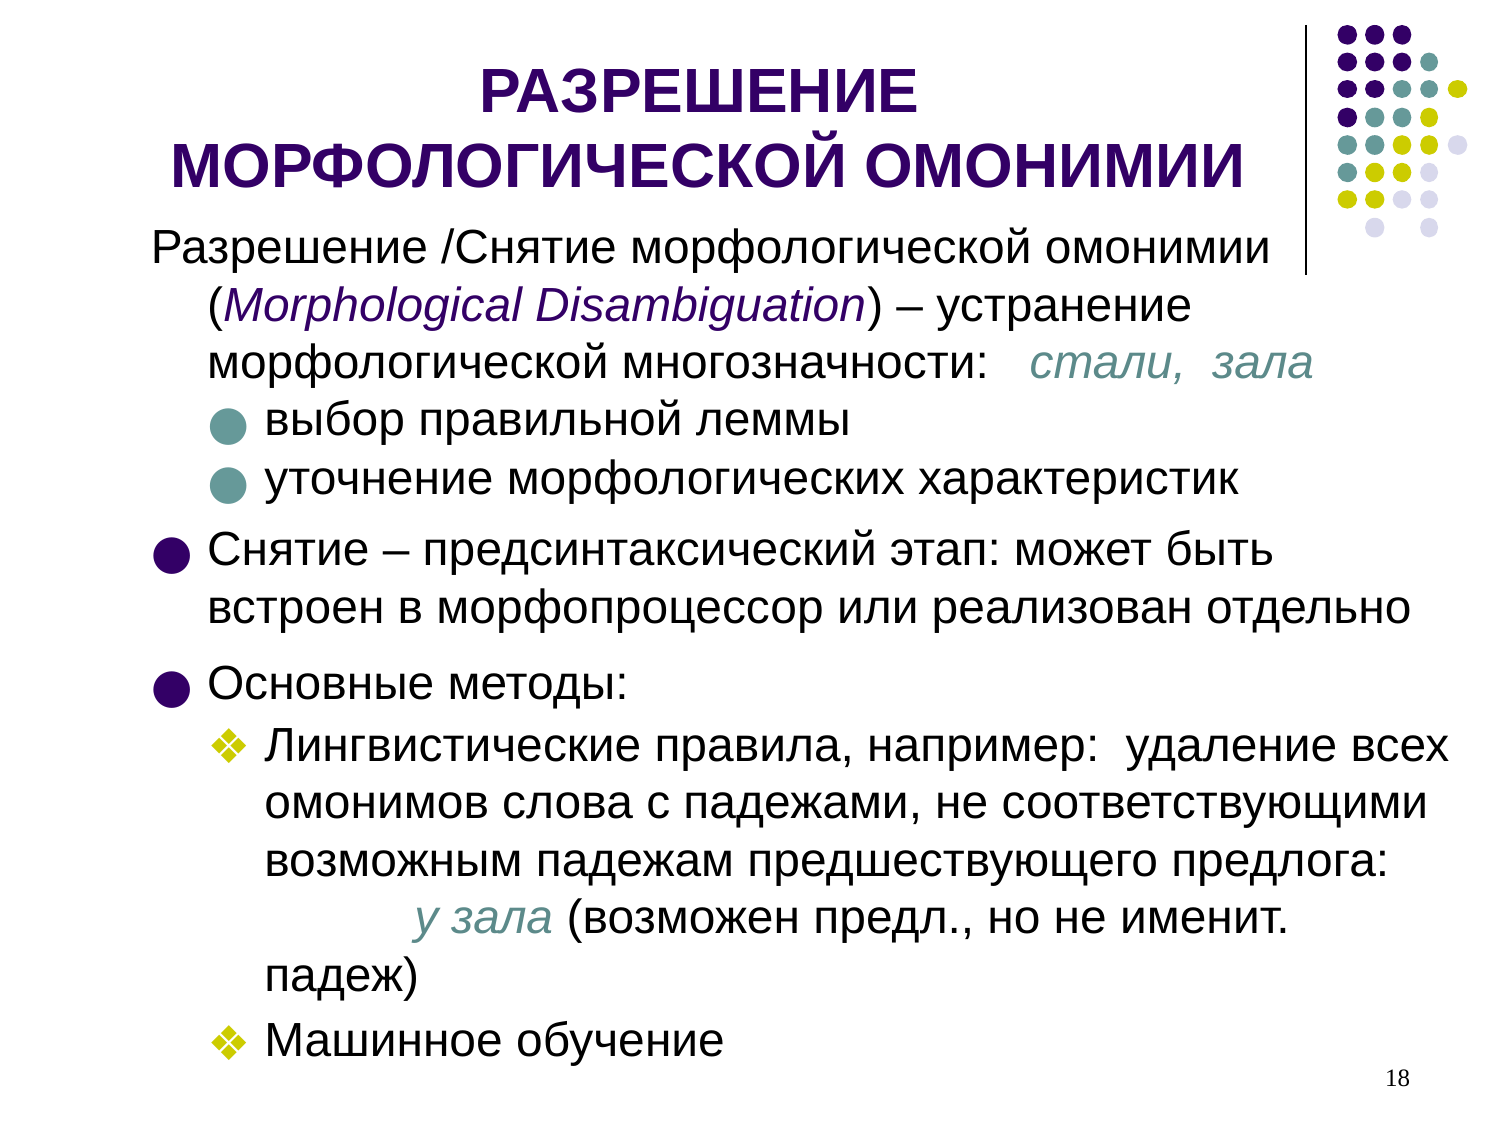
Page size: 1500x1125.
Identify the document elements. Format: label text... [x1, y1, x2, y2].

title РАЗРЕШЕНИЕ МОРФОЛОГИЧЕСКОЙ ОМОНИМИИ [64, 42, 1353, 197]
list Разрешение /Снятие морфологической омонимии (Morphological Disambiguation) – устранение морфологической многозначности: стали, зала выбор правильной леммы уточнение морфологических характеристик Снятие – предсинтаксический этап: может быть встроен в морфопроцессор или реализован отдельно Основные методы: Лингвистические правила, например: удаление всех омонимов слова с падежами, не соответствующими возможным падежам предшествующего предлога: у зала (возможен предл., но не именит. падеж) Машинное обучение [135, 208, 1471, 1047]
text_box ‹#› [1074, 1047, 1425, 1100]
text_box [512, 1047, 988, 1100]
